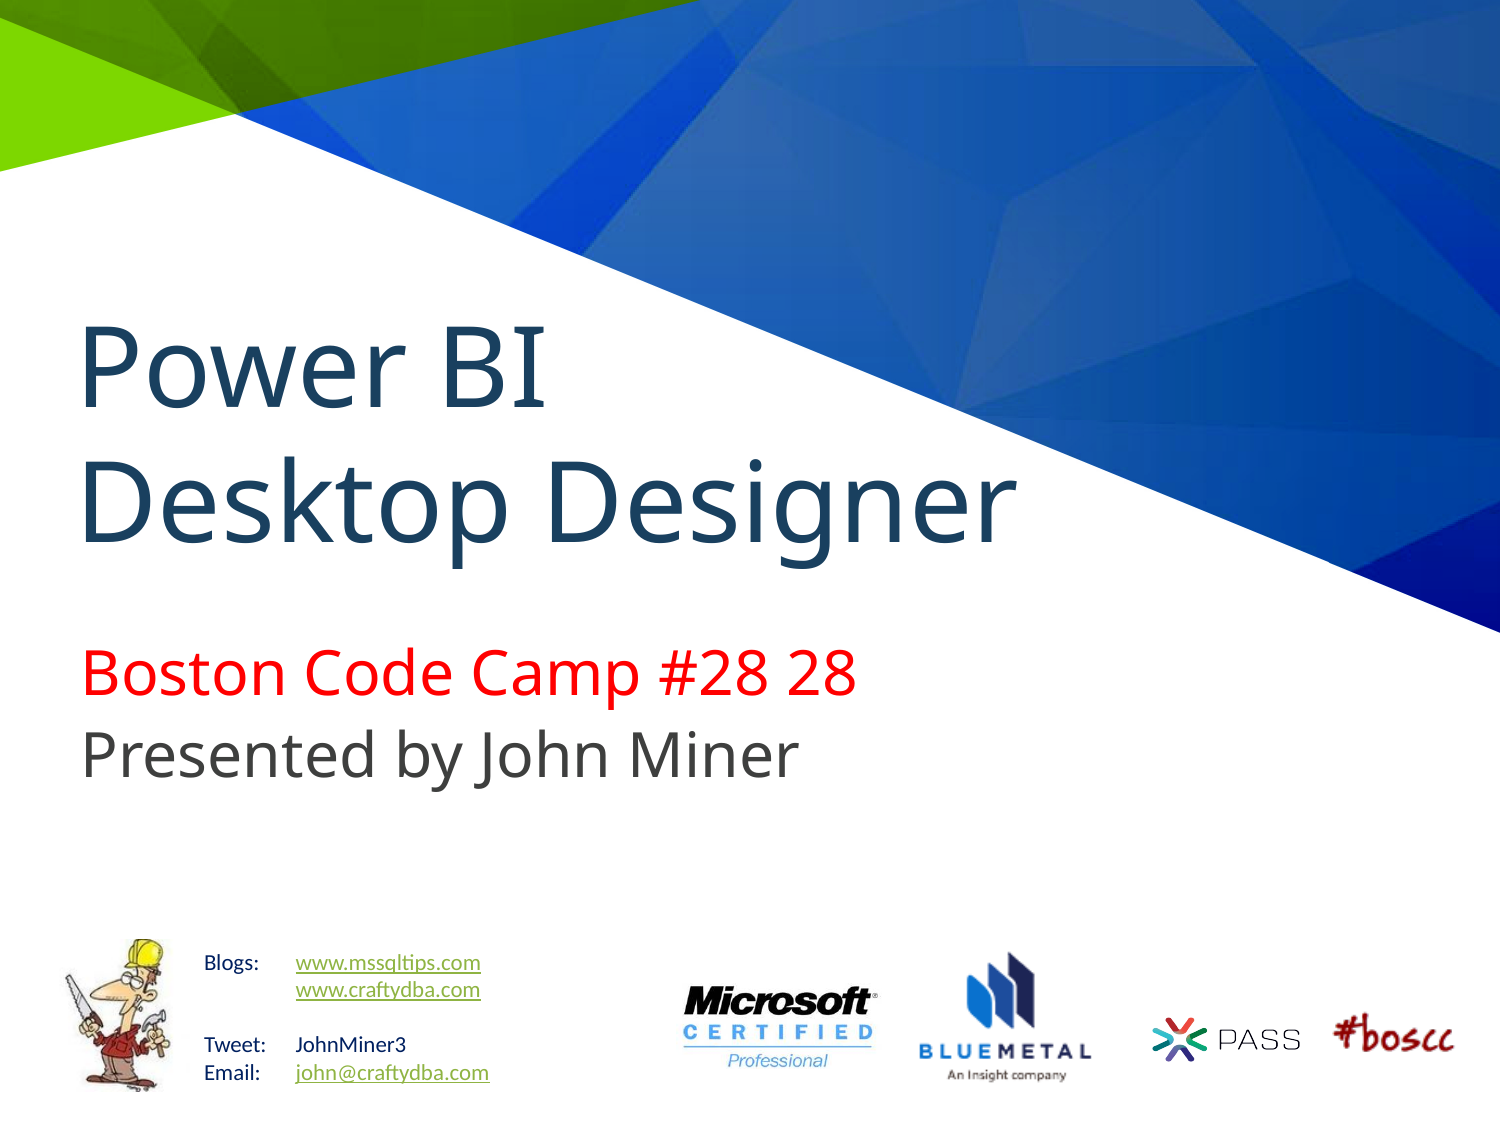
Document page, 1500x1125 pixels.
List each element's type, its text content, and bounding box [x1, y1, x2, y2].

list Presented by John Miner [65, 707, 1028, 769]
text_box Blogs: www.mssqltips.com www.craftydba.com Tweet: JohnMiner3 Email: john@craftydba.com [190, 939, 643, 1092]
title Power BI Desktop Designer [75, 287, 1102, 704]
picture [0, 0, 1500, 1125]
list Boston Code Camp #28 28 [65, 625, 996, 699]
